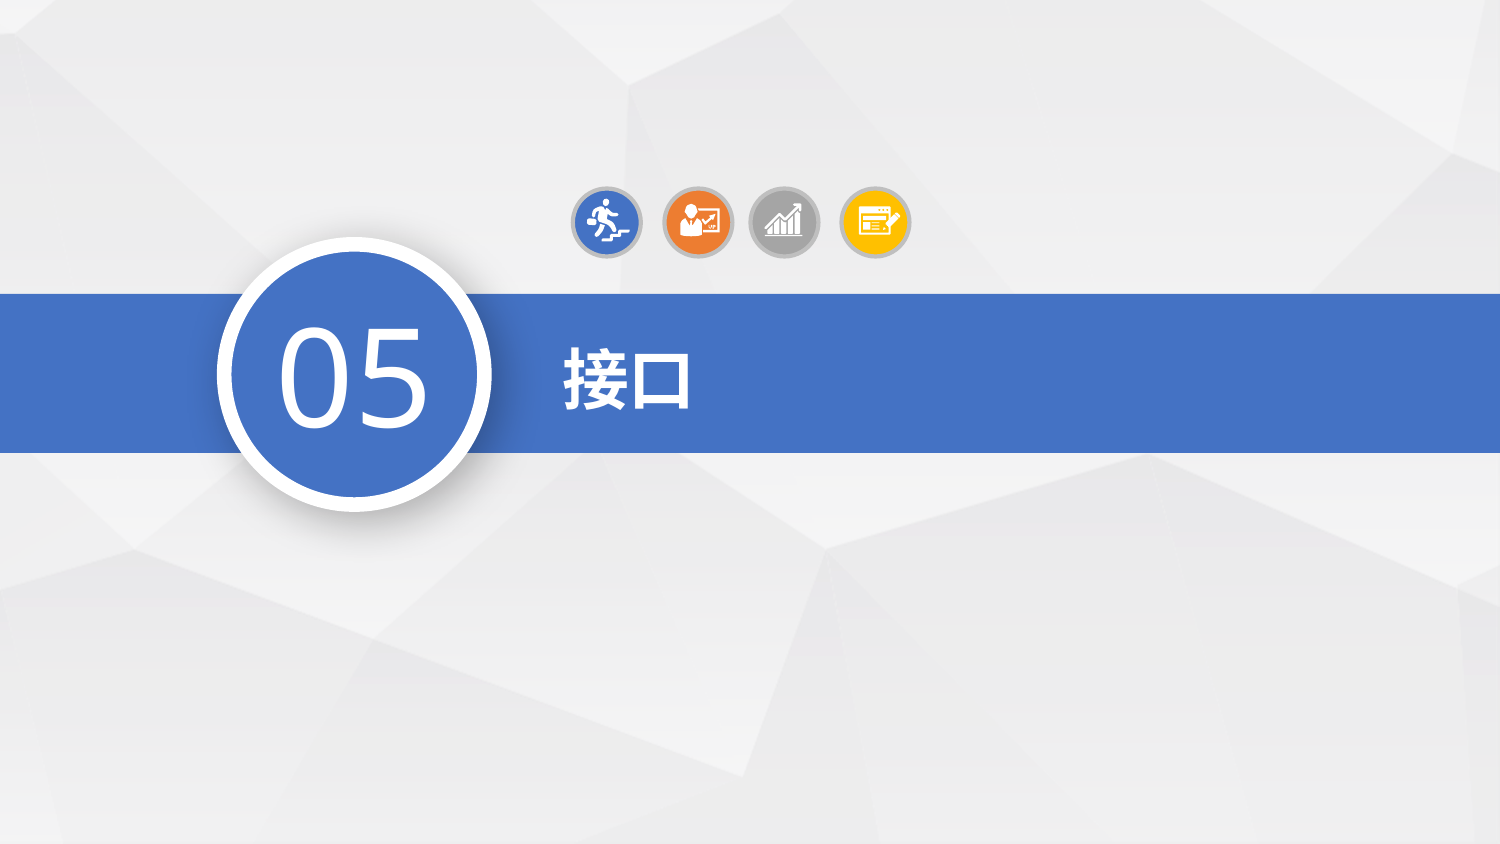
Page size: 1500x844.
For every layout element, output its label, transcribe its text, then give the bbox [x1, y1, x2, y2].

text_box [224, 244, 485, 505]
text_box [841, 188, 910, 257]
picture [0, 454, 1500, 844]
text_box 接口 [547, 330, 1139, 426]
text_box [750, 188, 819, 257]
picture [0, 0, 1500, 293]
text_box [0, 293, 224, 454]
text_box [572, 188, 641, 257]
text_box [499, 293, 1500, 454]
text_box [664, 188, 733, 257]
